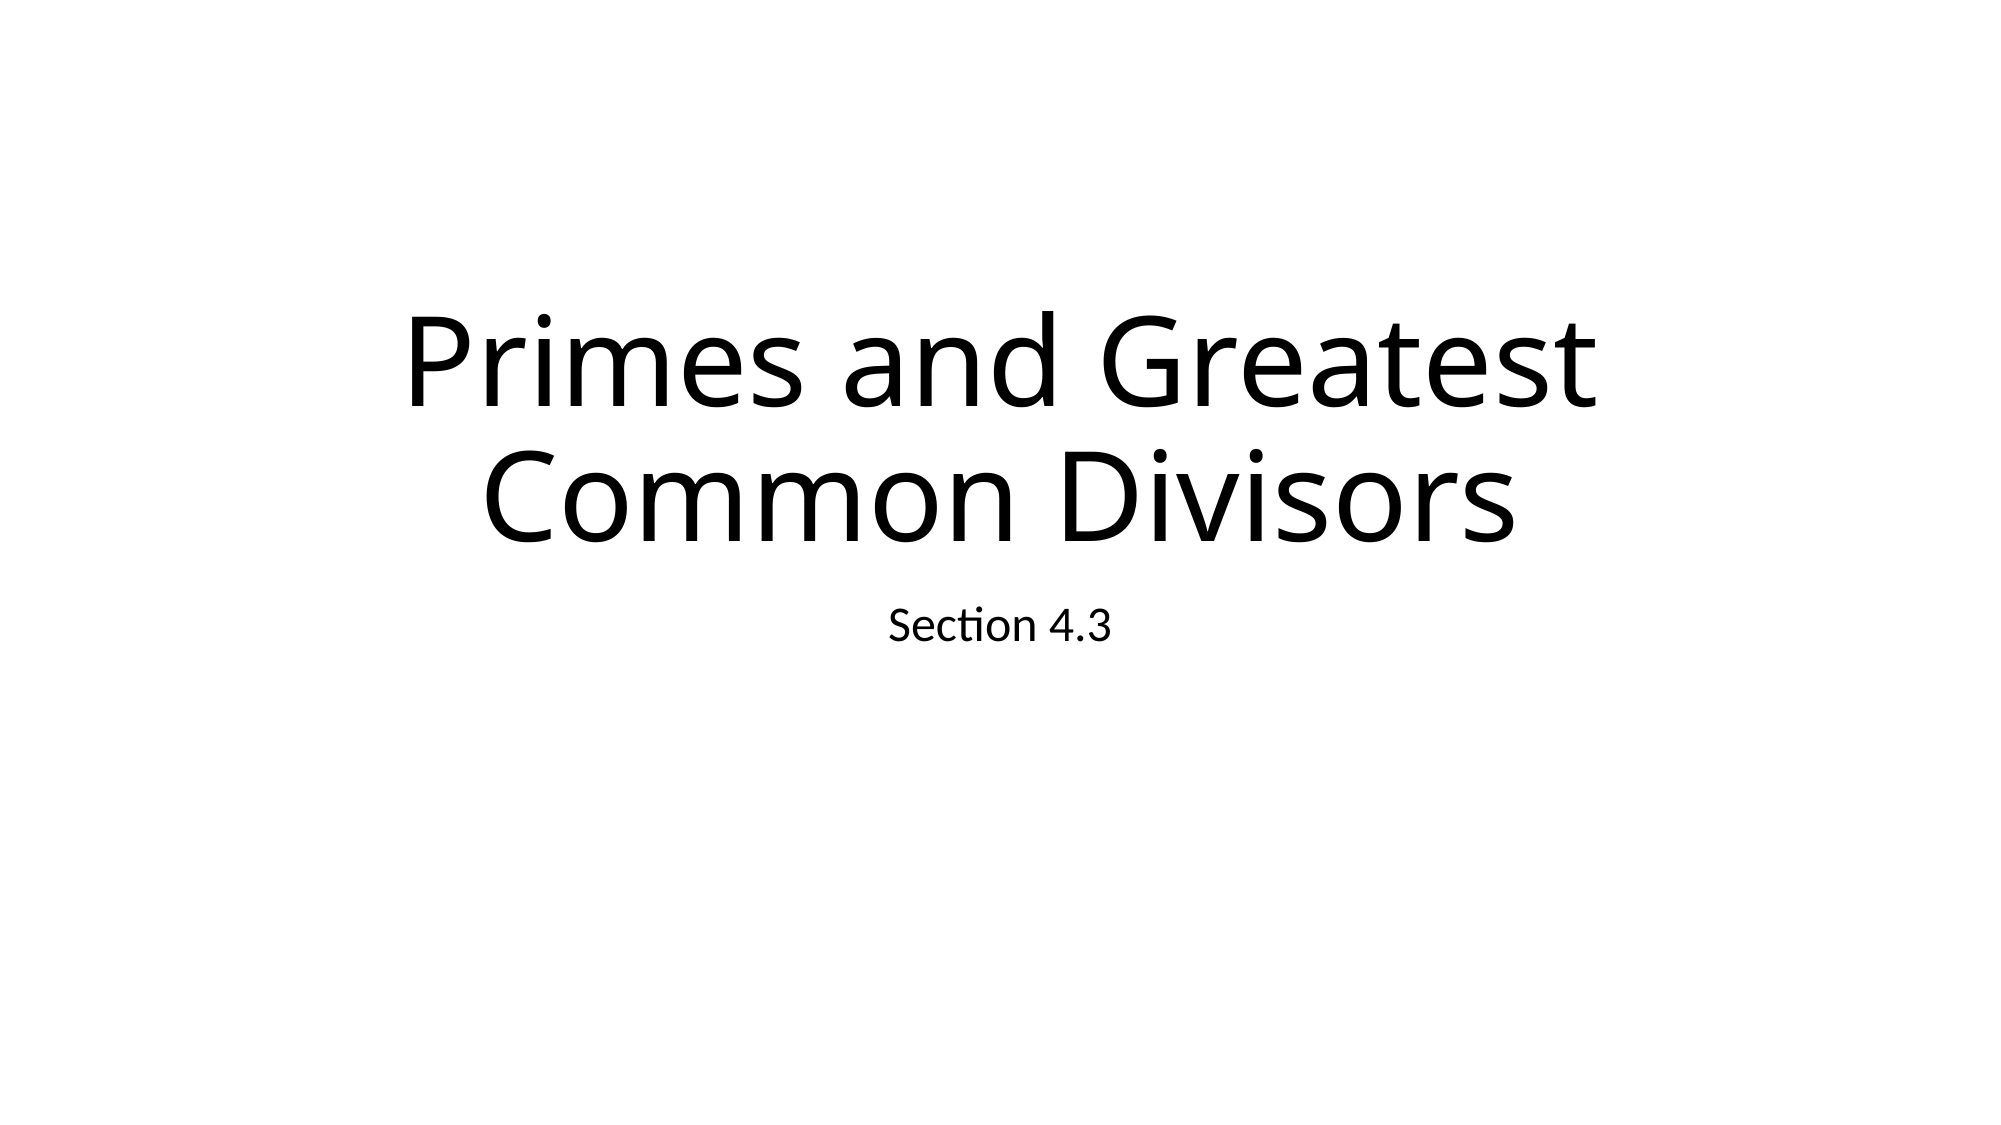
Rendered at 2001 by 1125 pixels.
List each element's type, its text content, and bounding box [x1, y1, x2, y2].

subtitle Section 4.3 [249, 590, 1750, 863]
title Primes and Greatest Common Divisors [249, 184, 1750, 576]
